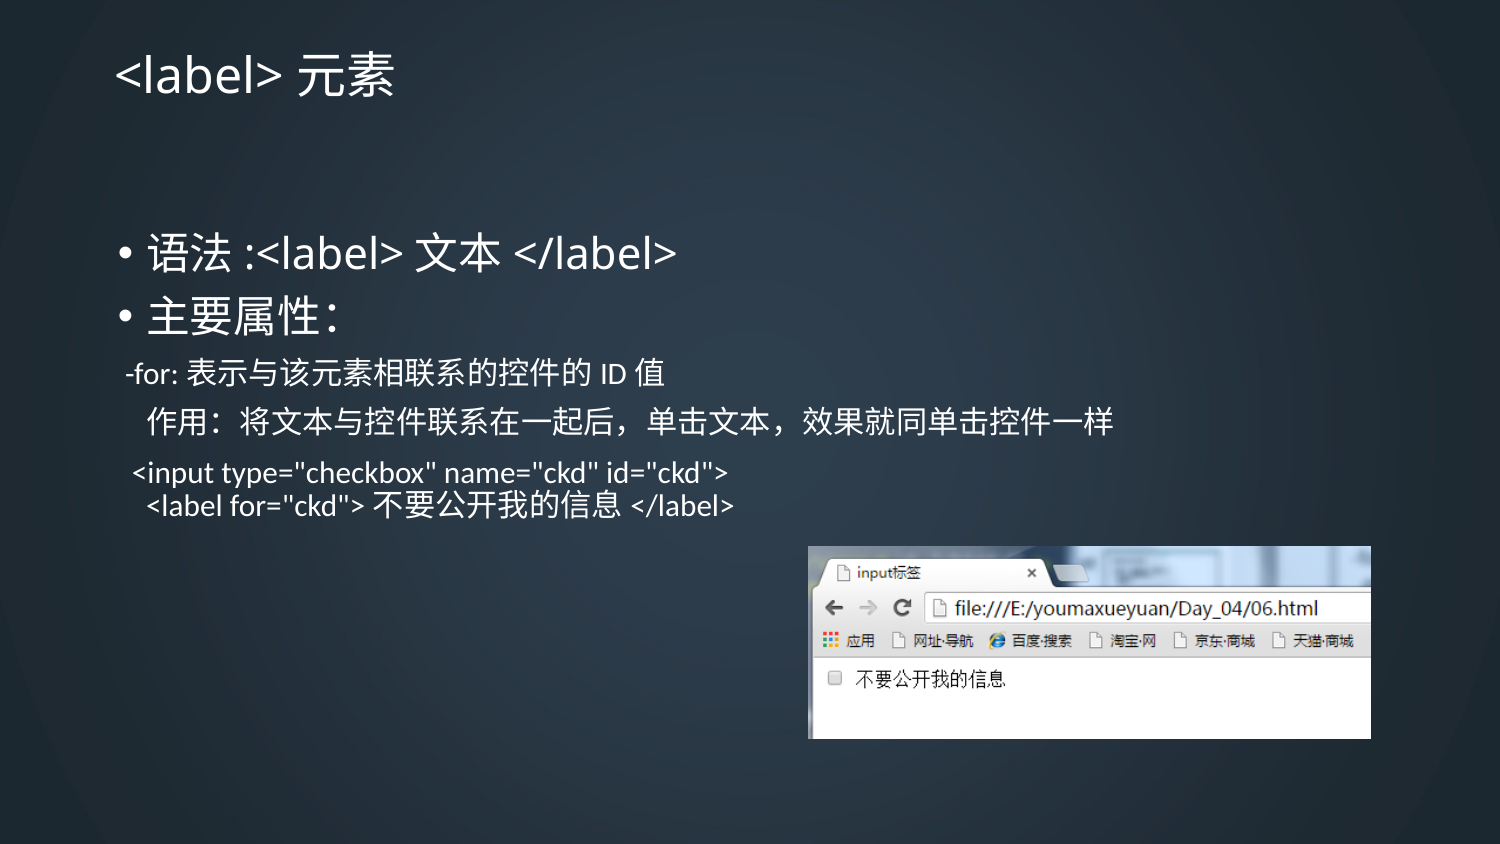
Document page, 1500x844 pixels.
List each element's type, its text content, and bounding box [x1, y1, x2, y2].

title <label>元素 [103, 44, 1397, 208]
picture [0, 0, 1500, 844]
list 语法:<label>文本</label> 主要属性： -for:表示与该元素相联系的控件的ID值 作用：将文本与控件联系在一起后，单击文本，效果就同单击控件一样 <input type="checkbox" name="ckd" id="ckd"> <label for="ckd">不要公开我的信息</label> [103, 224, 1397, 771]
